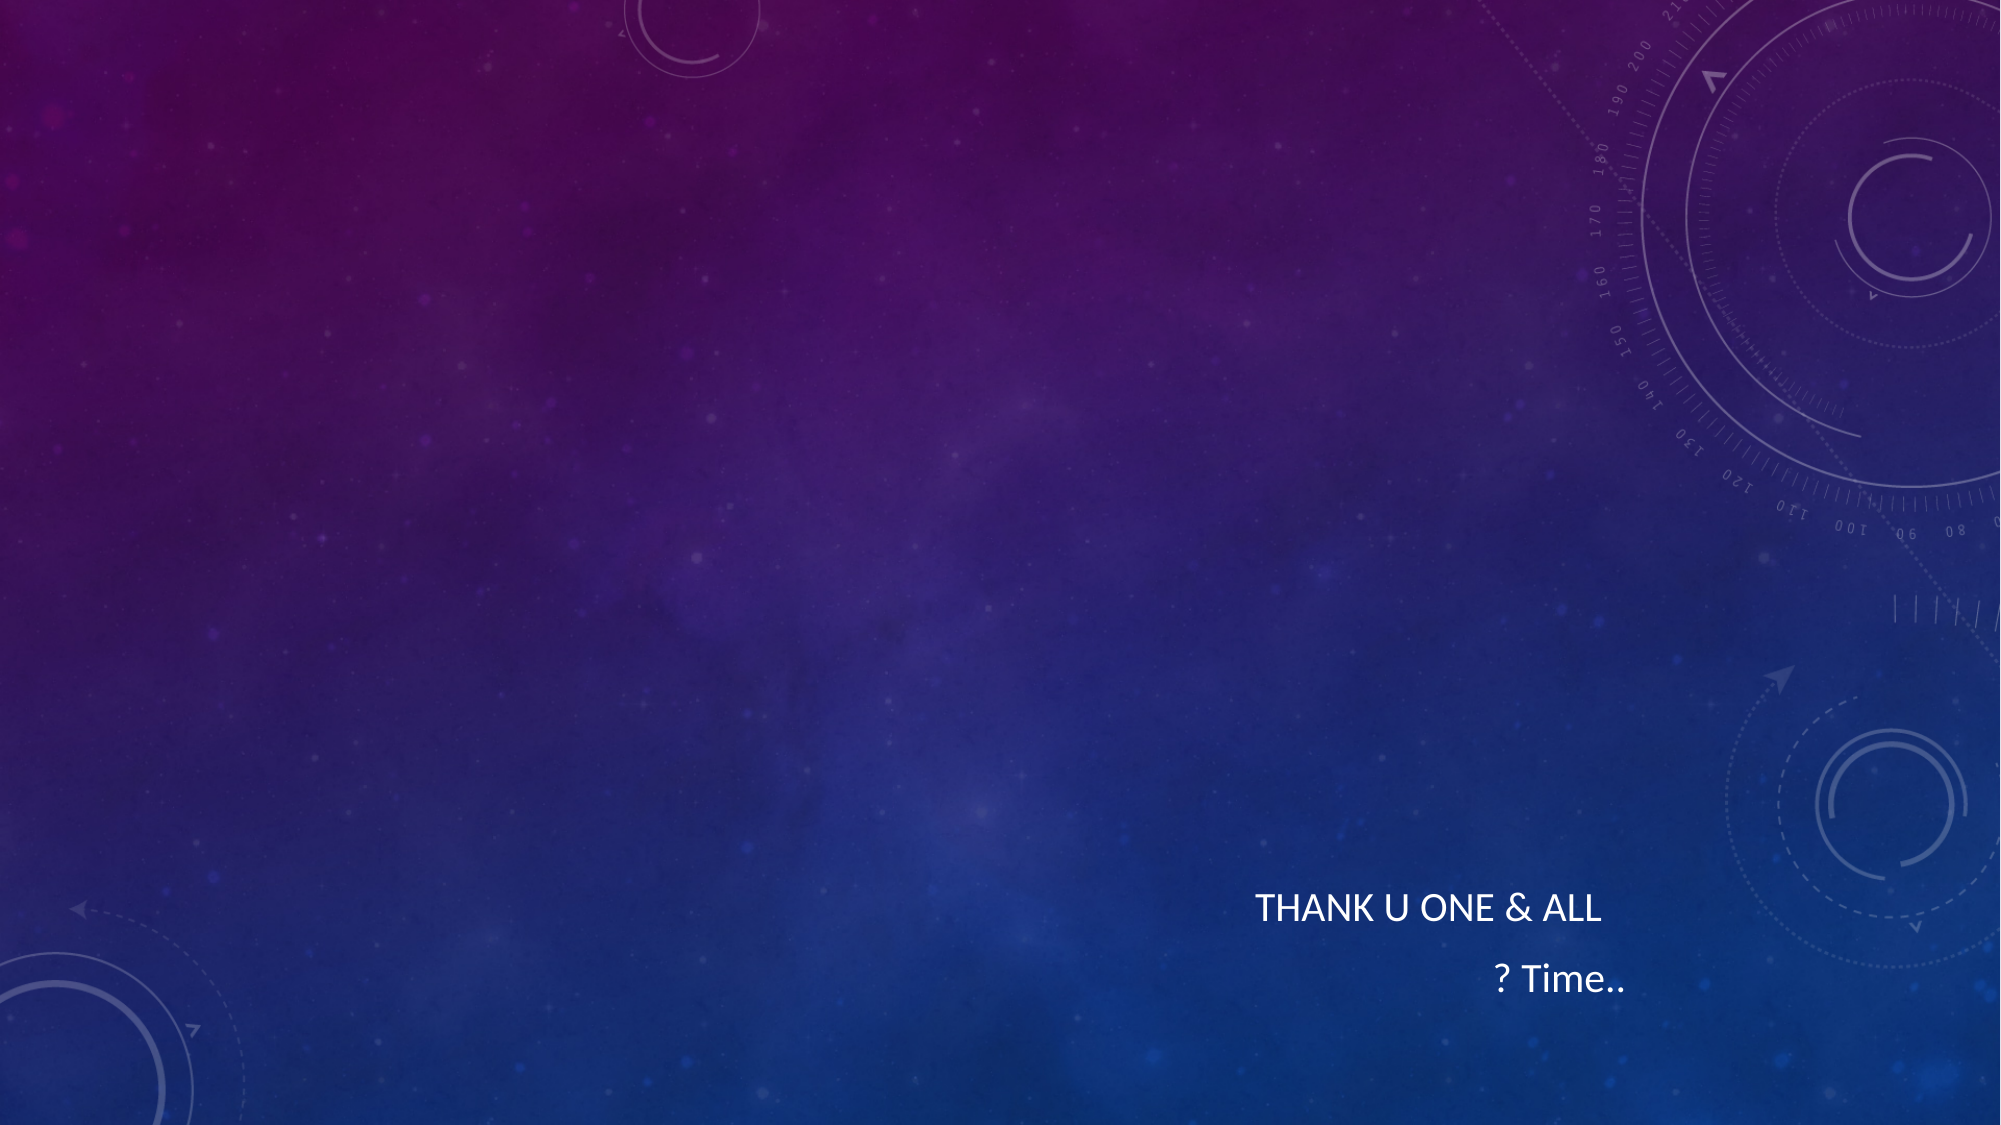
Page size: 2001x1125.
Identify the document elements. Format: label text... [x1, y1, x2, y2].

list THANK U ONE & ALL ? Time.. [1240, 872, 2000, 1055]
picture [0, 0, 2001, 1125]
